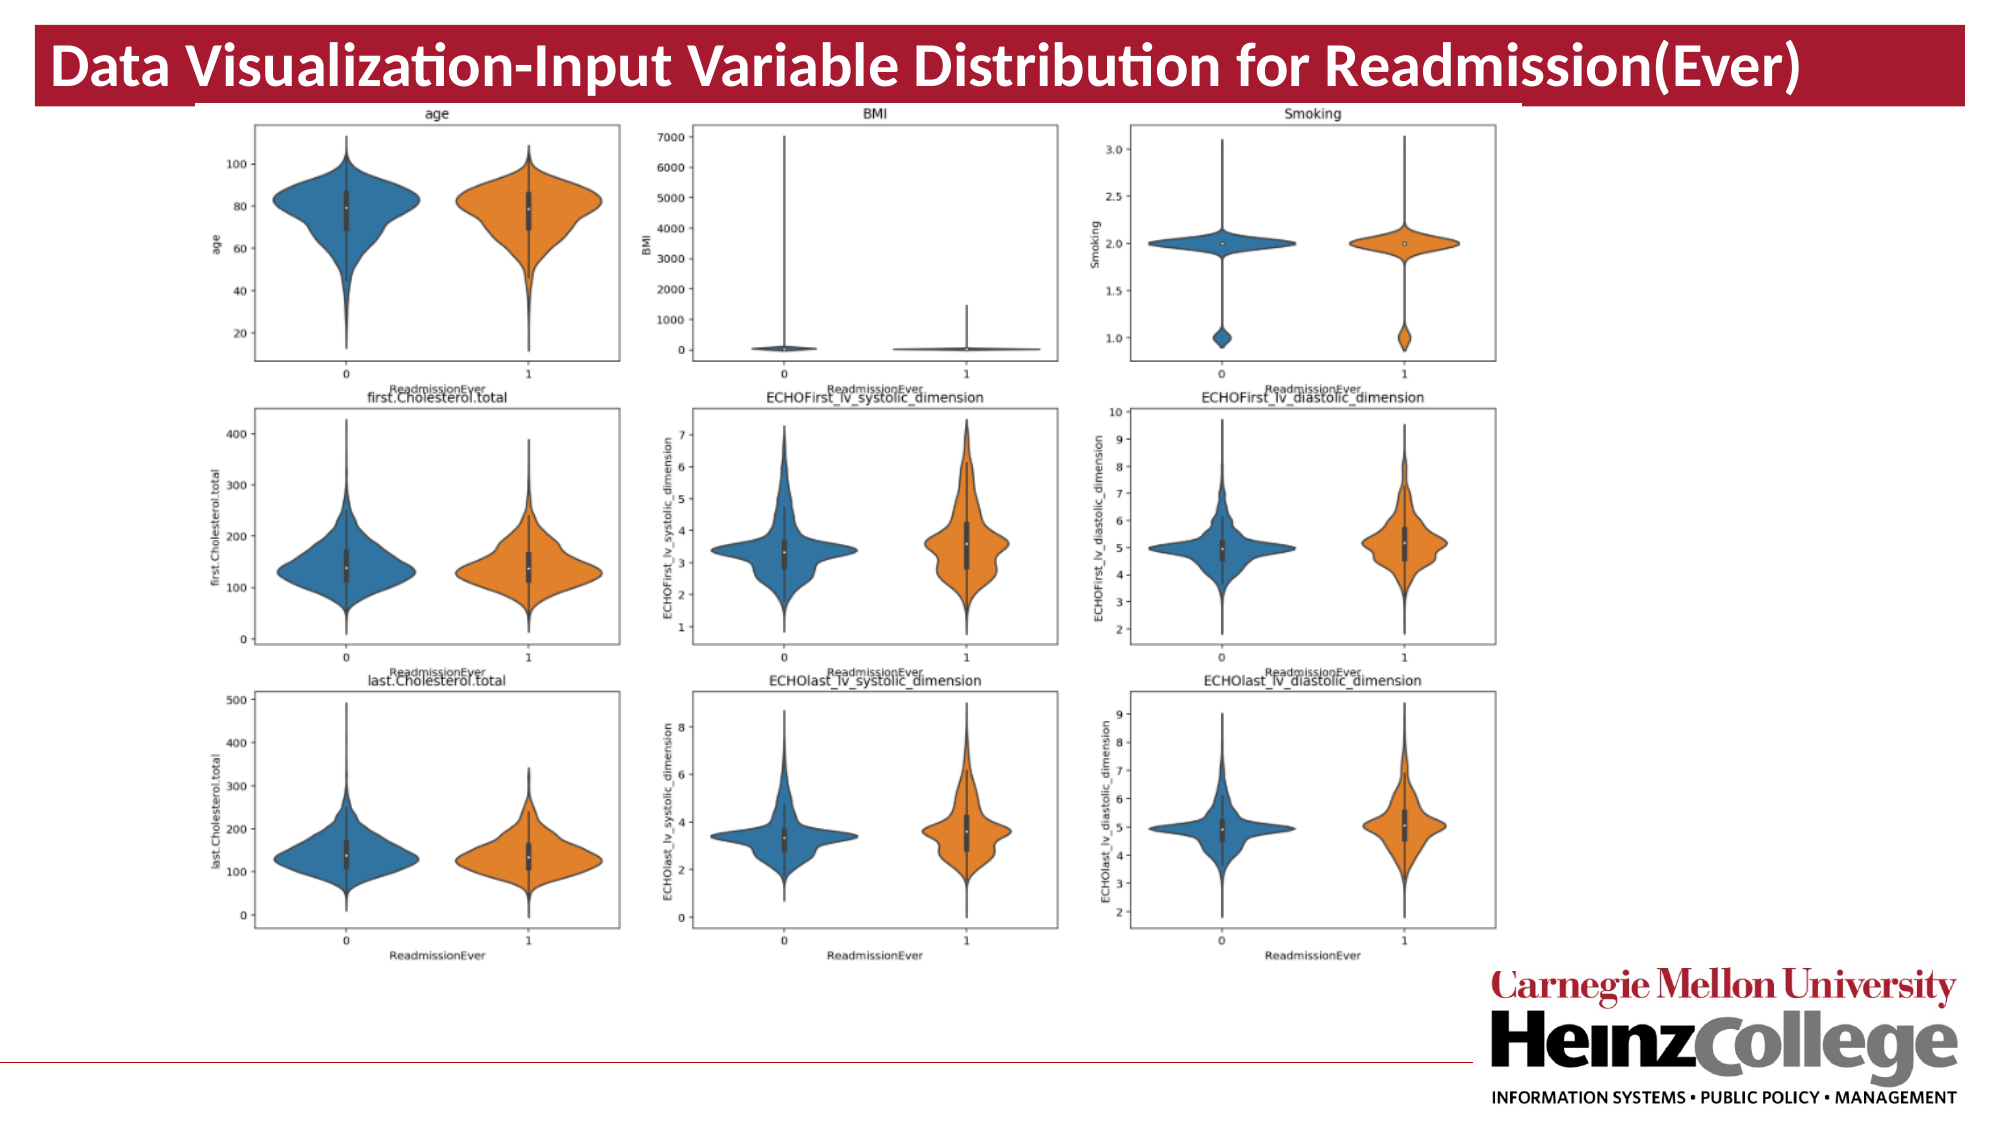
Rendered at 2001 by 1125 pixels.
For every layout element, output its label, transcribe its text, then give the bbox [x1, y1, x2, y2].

picture [194, 103, 1976, 1122]
text_box [312, 60, 2000, 316]
text_box Data Visualization-Input Variable Distribution for Readmission(Ever) [34, 24, 1965, 107]
